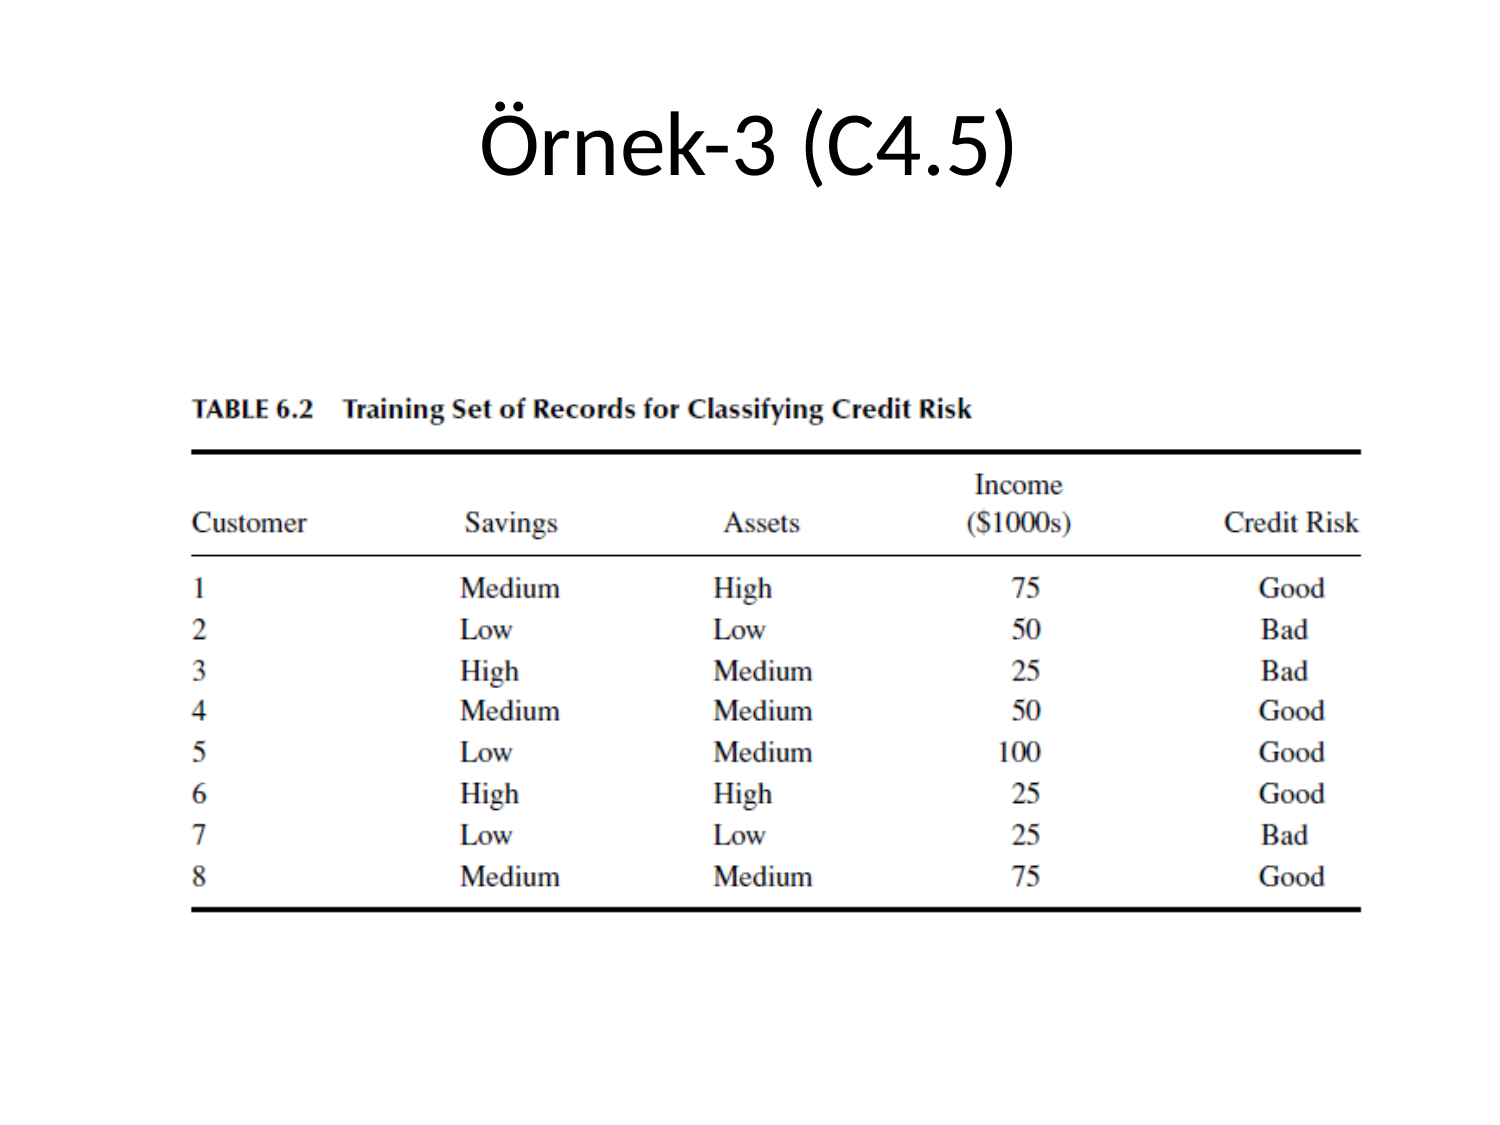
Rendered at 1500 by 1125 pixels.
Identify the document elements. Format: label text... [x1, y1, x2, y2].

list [182, 371, 1369, 914]
title Örnek-3 (C4.5) [75, 45, 1425, 233]
